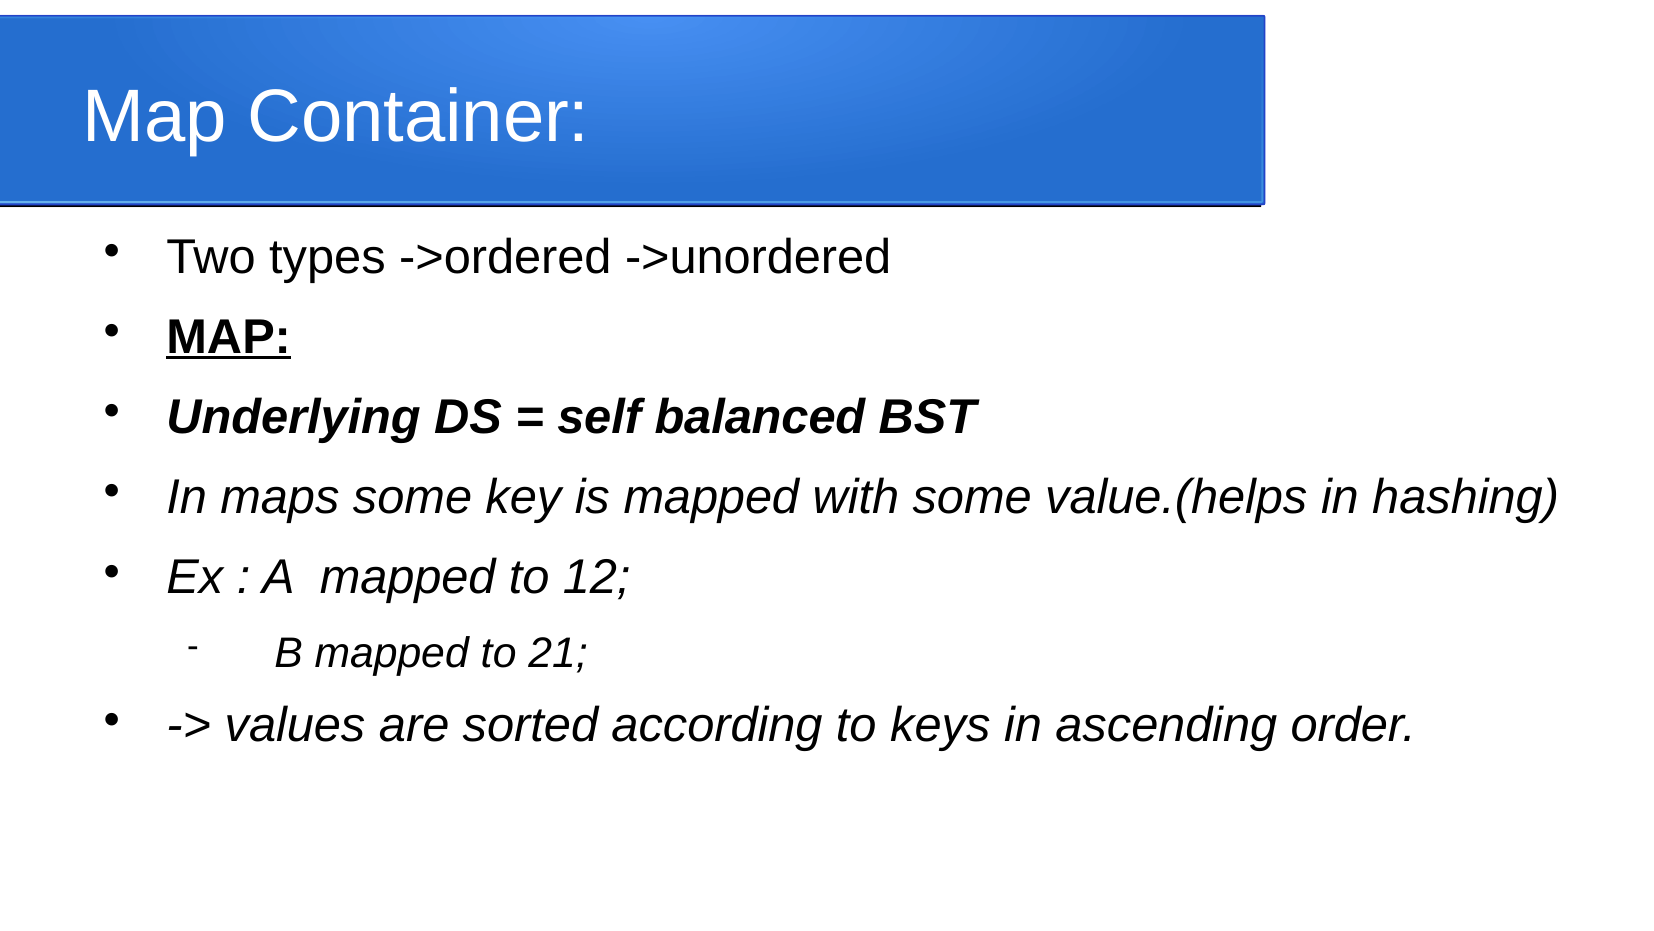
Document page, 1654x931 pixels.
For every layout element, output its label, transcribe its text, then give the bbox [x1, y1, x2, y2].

picture [0, 13, 1269, 211]
text_box Map Container: [82, 35, 1235, 189]
text_box Two types ->ordered ->unordered MAP: Underlying DS = self balanced BST In maps some key is mapped with some value.(helps in hashing) Ex : A mapped to 12; B mapped to 21; -> values are sorted according to keys in ascending order. [82, 224, 1571, 764]
